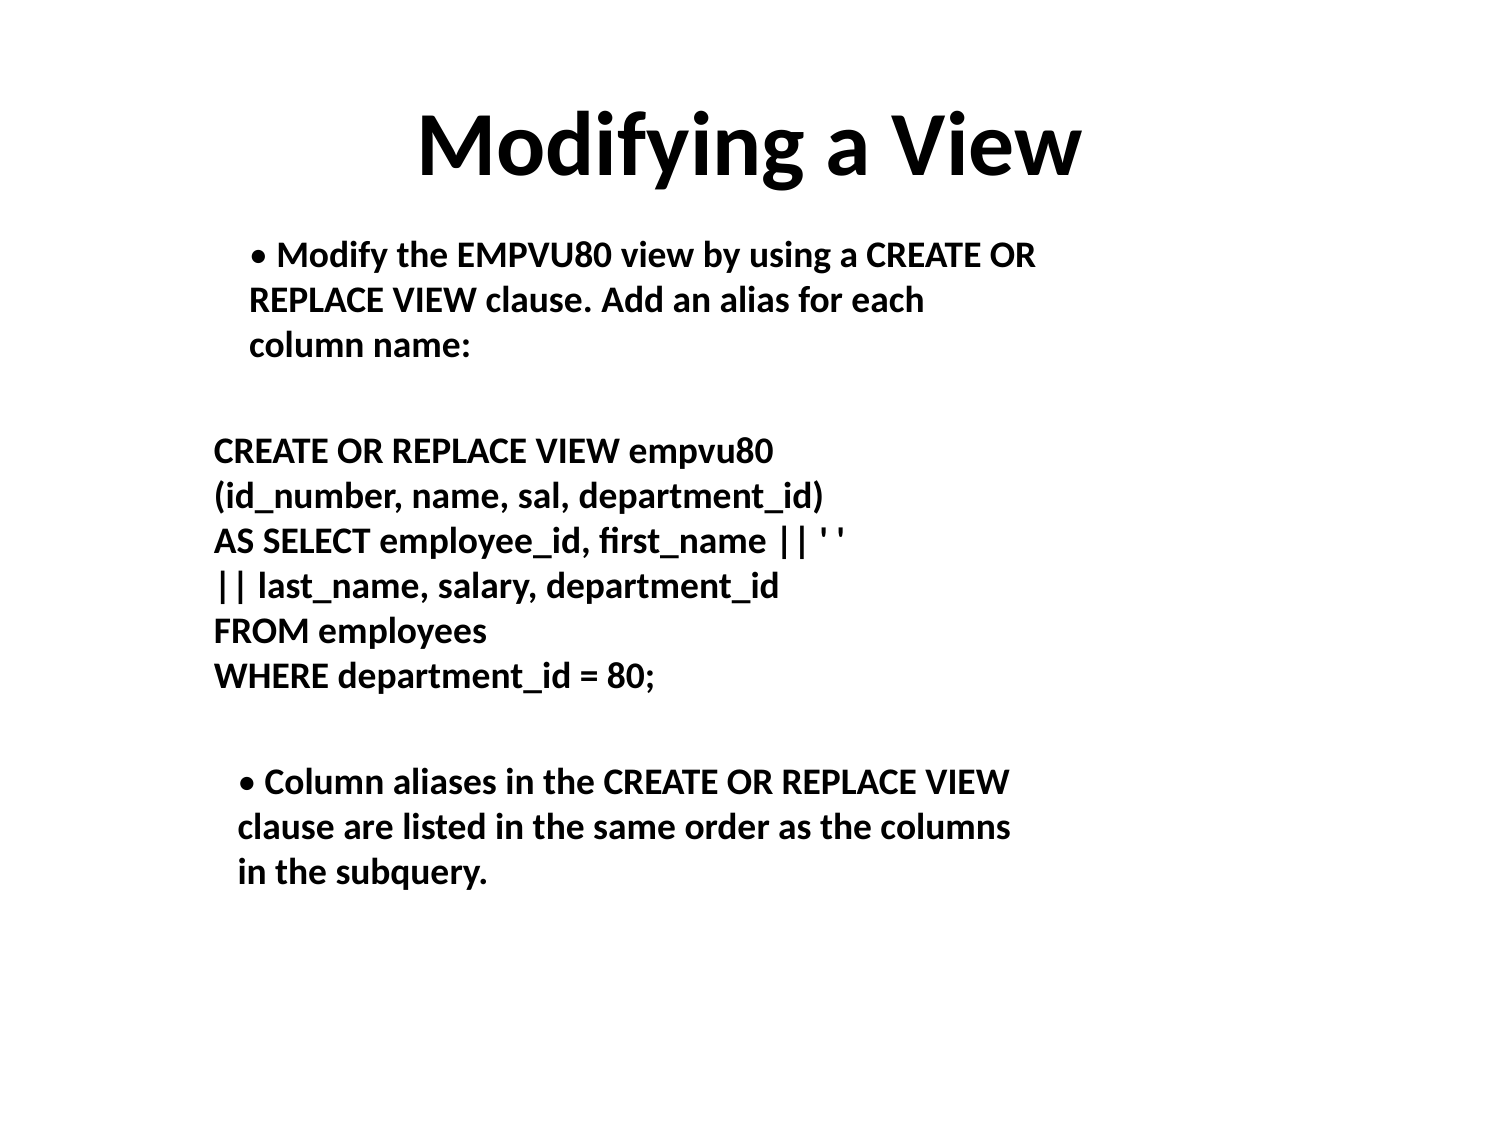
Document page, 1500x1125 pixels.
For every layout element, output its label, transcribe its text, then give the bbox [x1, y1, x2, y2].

text_box • Modify the EMPVU80 view by using a CREATE OR REPLACE VIEW clause. Add an alias for each column name: [234, 222, 1207, 373]
text_box • Column aliases in the CREATE OR REPLACE VIEW clause are listed in the same order as the columns in the subquery. [222, 749, 1266, 900]
text_box CREATE OR REPLACE VIEW empvu80 (id_number, name, sal, department_id) AS SELECT employee_id, first_name || ' ' || last_name, salary, department_id FROM employees WHERE department_id = 80; [199, 418, 1125, 704]
title Modifying a View [75, 45, 1425, 233]
